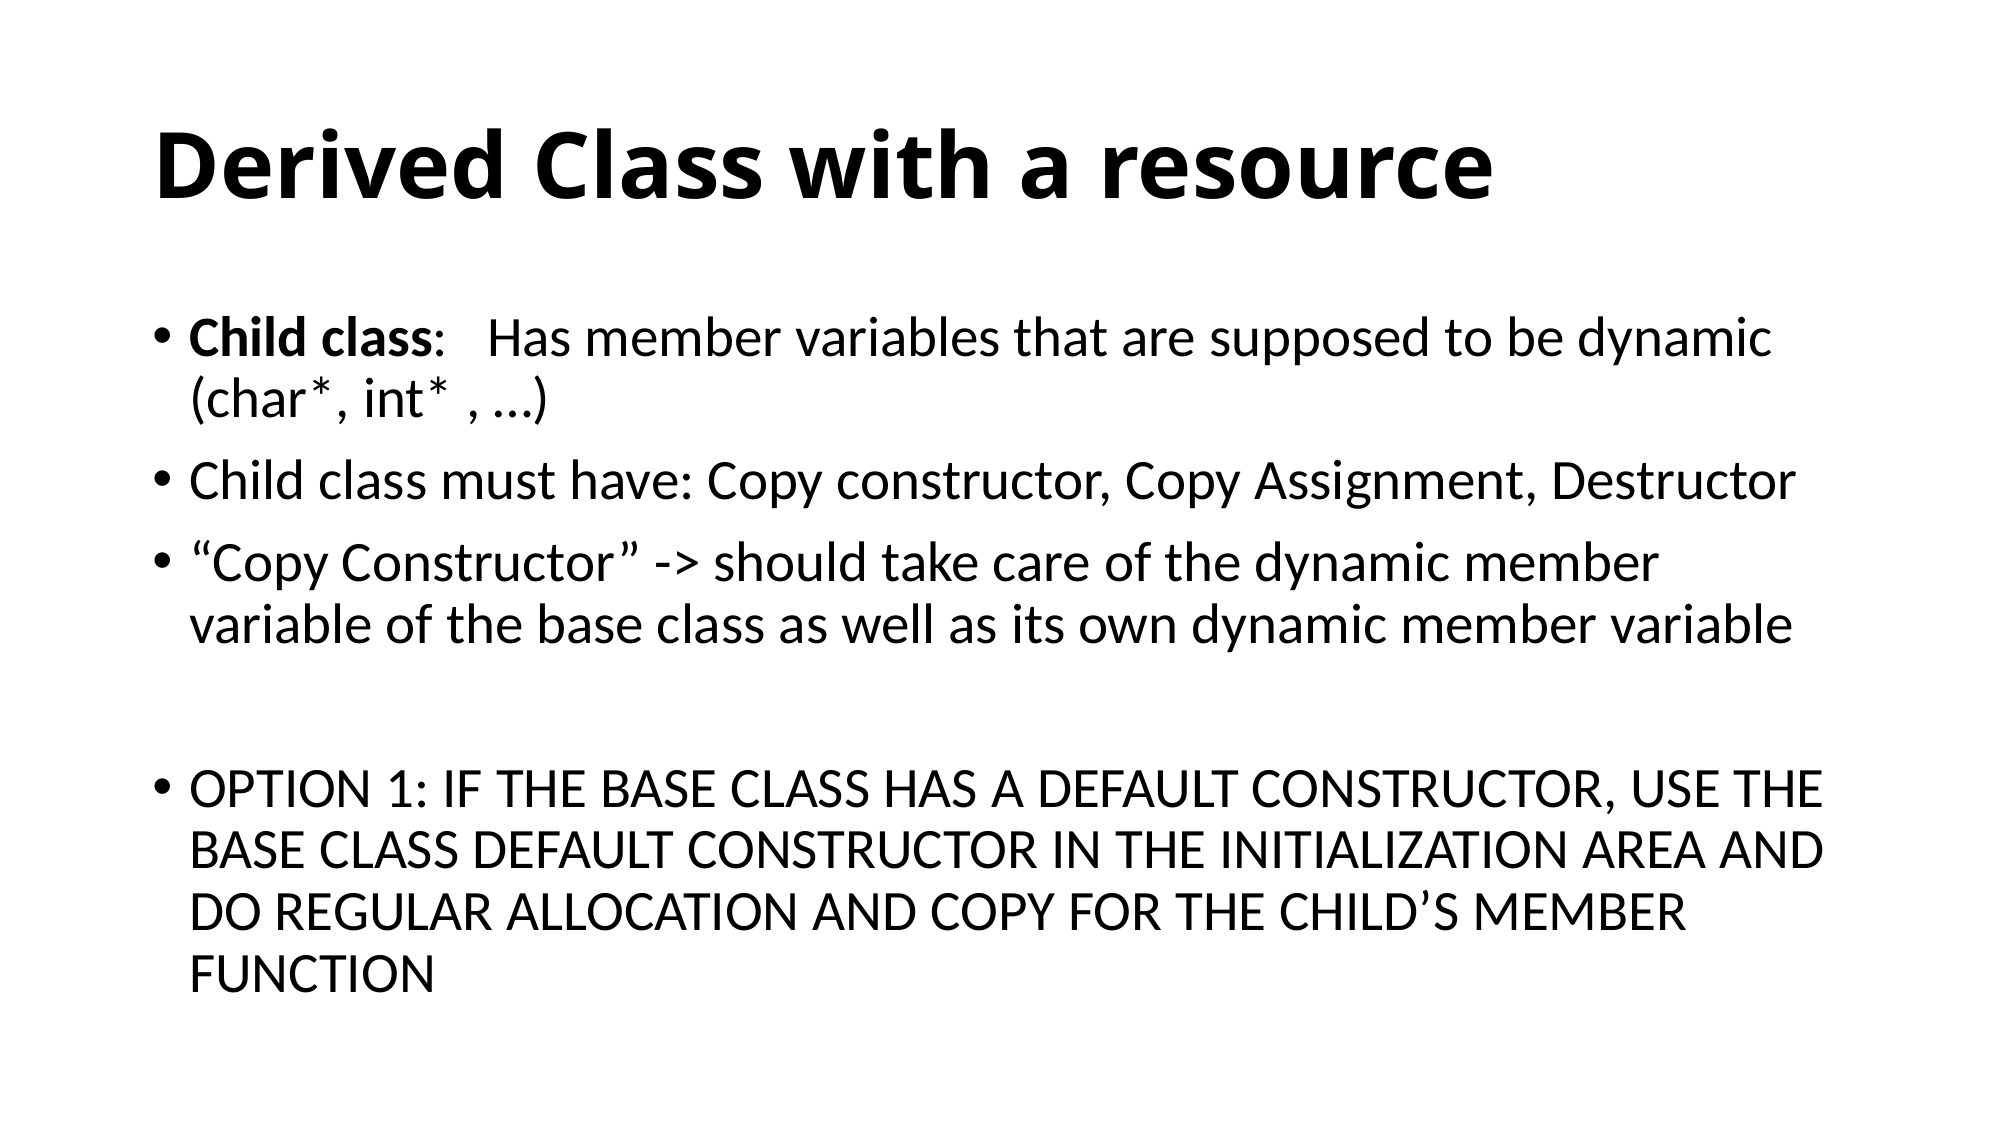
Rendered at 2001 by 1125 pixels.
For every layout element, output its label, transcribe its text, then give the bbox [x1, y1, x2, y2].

list Child class: Has member variables that are supposed to be dynamic (char*, int* , …) Child class must have: Copy constructor, Copy Assignment, Destructor “Copy Constructor” -> should take care of the dynamic member variable of the base class as well as its own dynamic member variable OPTION 1: IF THE BASE CLASS HAS A DEFAULT CONSTRUCTOR, USE THE BASE CLASS DEFAULT CONSTRUCTOR IN THE INITIALIZATION AREA AND DO REGULAR ALLOCATION AND COPY FOR THE CHILD’S MEMBER FUNCTION [137, 299, 1863, 1014]
title Derived Class with a resource [137, 59, 1863, 278]
